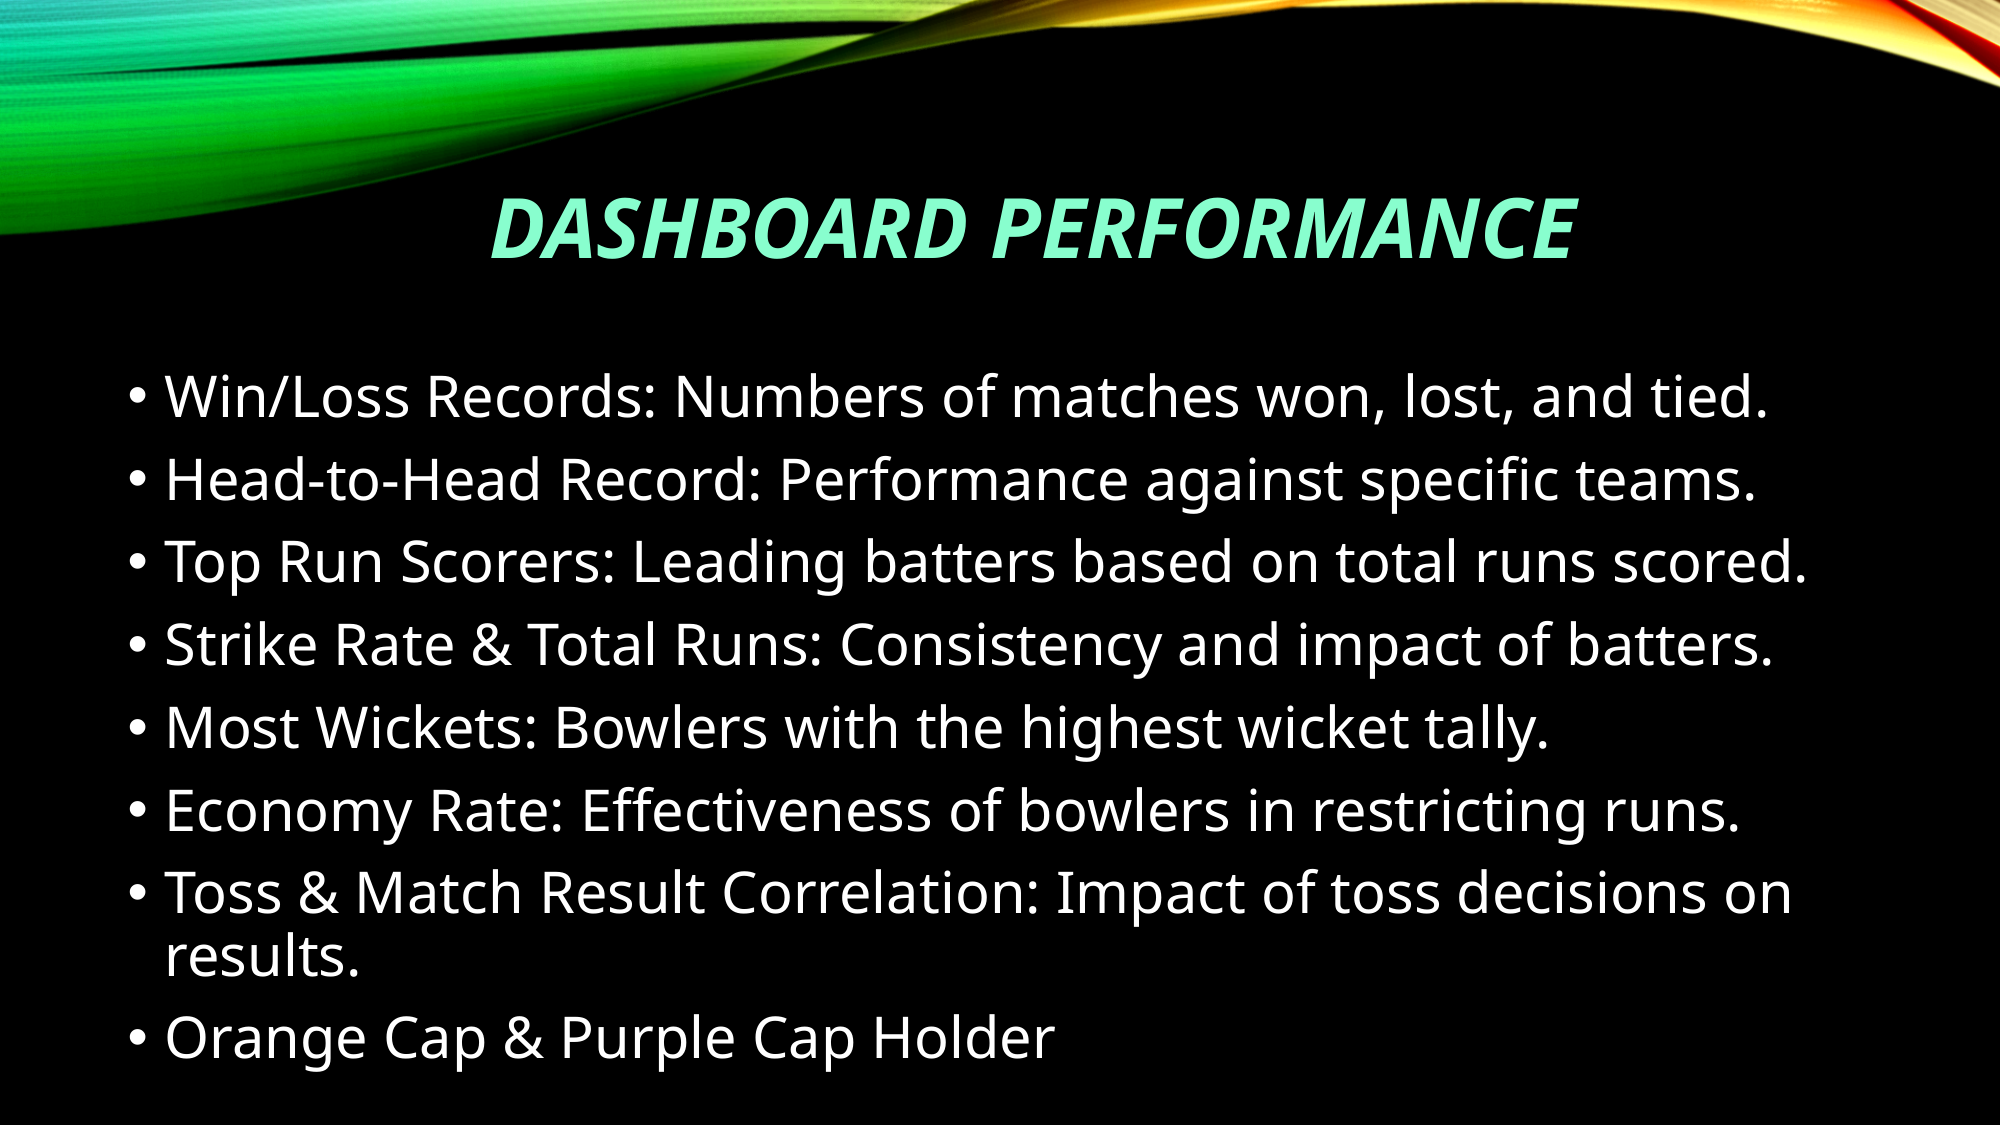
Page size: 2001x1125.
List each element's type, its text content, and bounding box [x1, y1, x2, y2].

title DAShboard performance [474, 125, 1888, 338]
list Win/Loss Records: Numbers of matches won, lost, and tied. Head-to-Head Record: Performance against specific teams. Top Run Scorers: Leading batters based on total runs scored. Strike Rate & Total Runs: Consistency and impact of batters. Most Wickets: Bowlers with the highest wicket tally. Economy Rate: Effectiveness of bowlers in restricting runs. Toss & Match Result Correlation: Impact of toss decisions on results. Orange Cap & Purple Cap Holder [112, 360, 1888, 1083]
picture [0, 0, 2000, 237]
